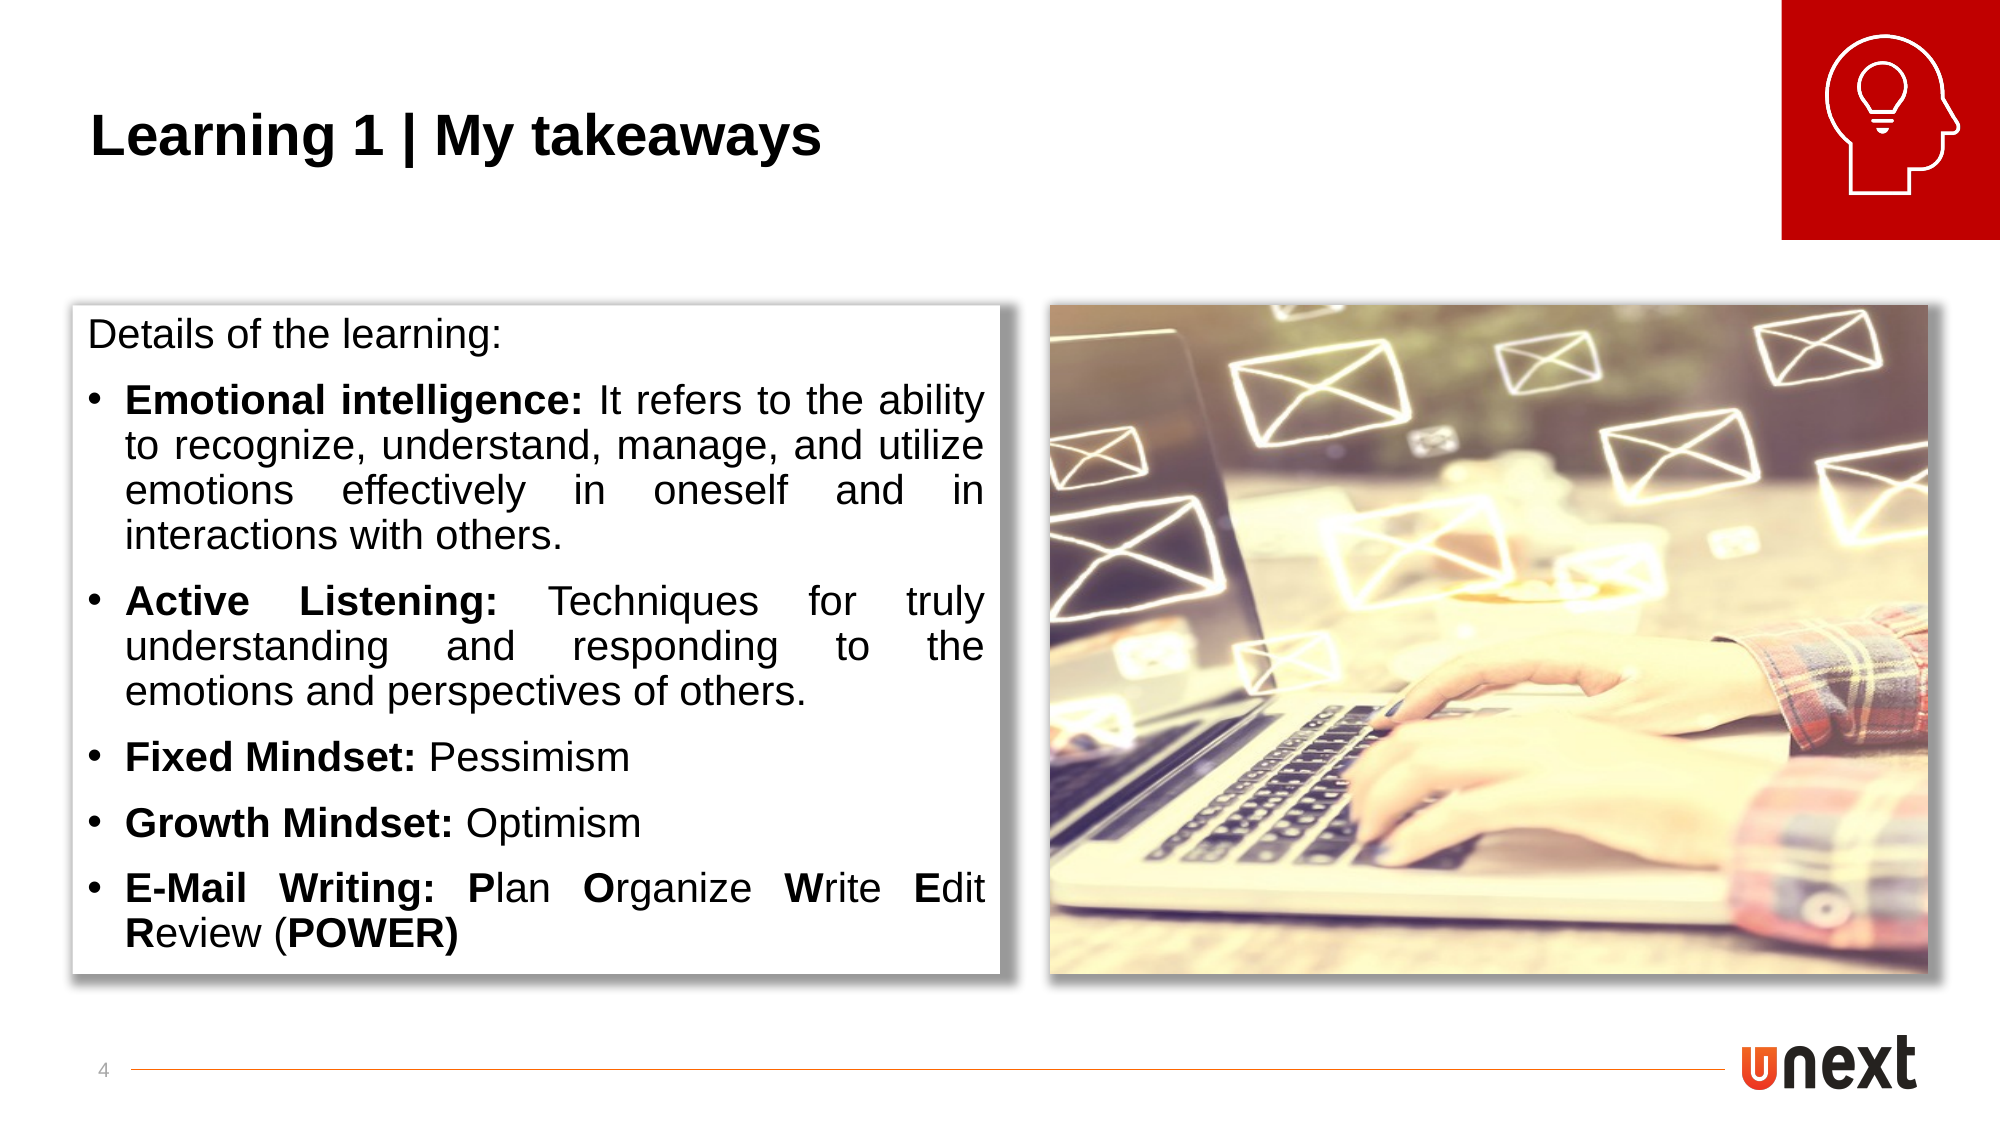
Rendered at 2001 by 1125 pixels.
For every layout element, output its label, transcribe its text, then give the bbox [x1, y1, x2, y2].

picture [1742, 1035, 1917, 1090]
picture [1797, 23, 1988, 214]
text_box Details of the learning: Emotional intelligence: It refers to the ability to recognize, understand, manage, and utilize emotions effectively in oneself and in interactions with others. Active Listening: Techniques for truly understanding and responding to the emotions and perspectives of others. Fixed Mindset: Pessimism Growth Mindset: Optimism E-Mail Writing: Plan Organize Write Edit Review (POWER) [72, 305, 1000, 974]
text_box [1781, 0, 2000, 241]
slide_number 4 [48, 1047, 110, 1091]
picture [1049, 305, 1928, 974]
title Learning 1 | My takeaways [76, 78, 1797, 196]
